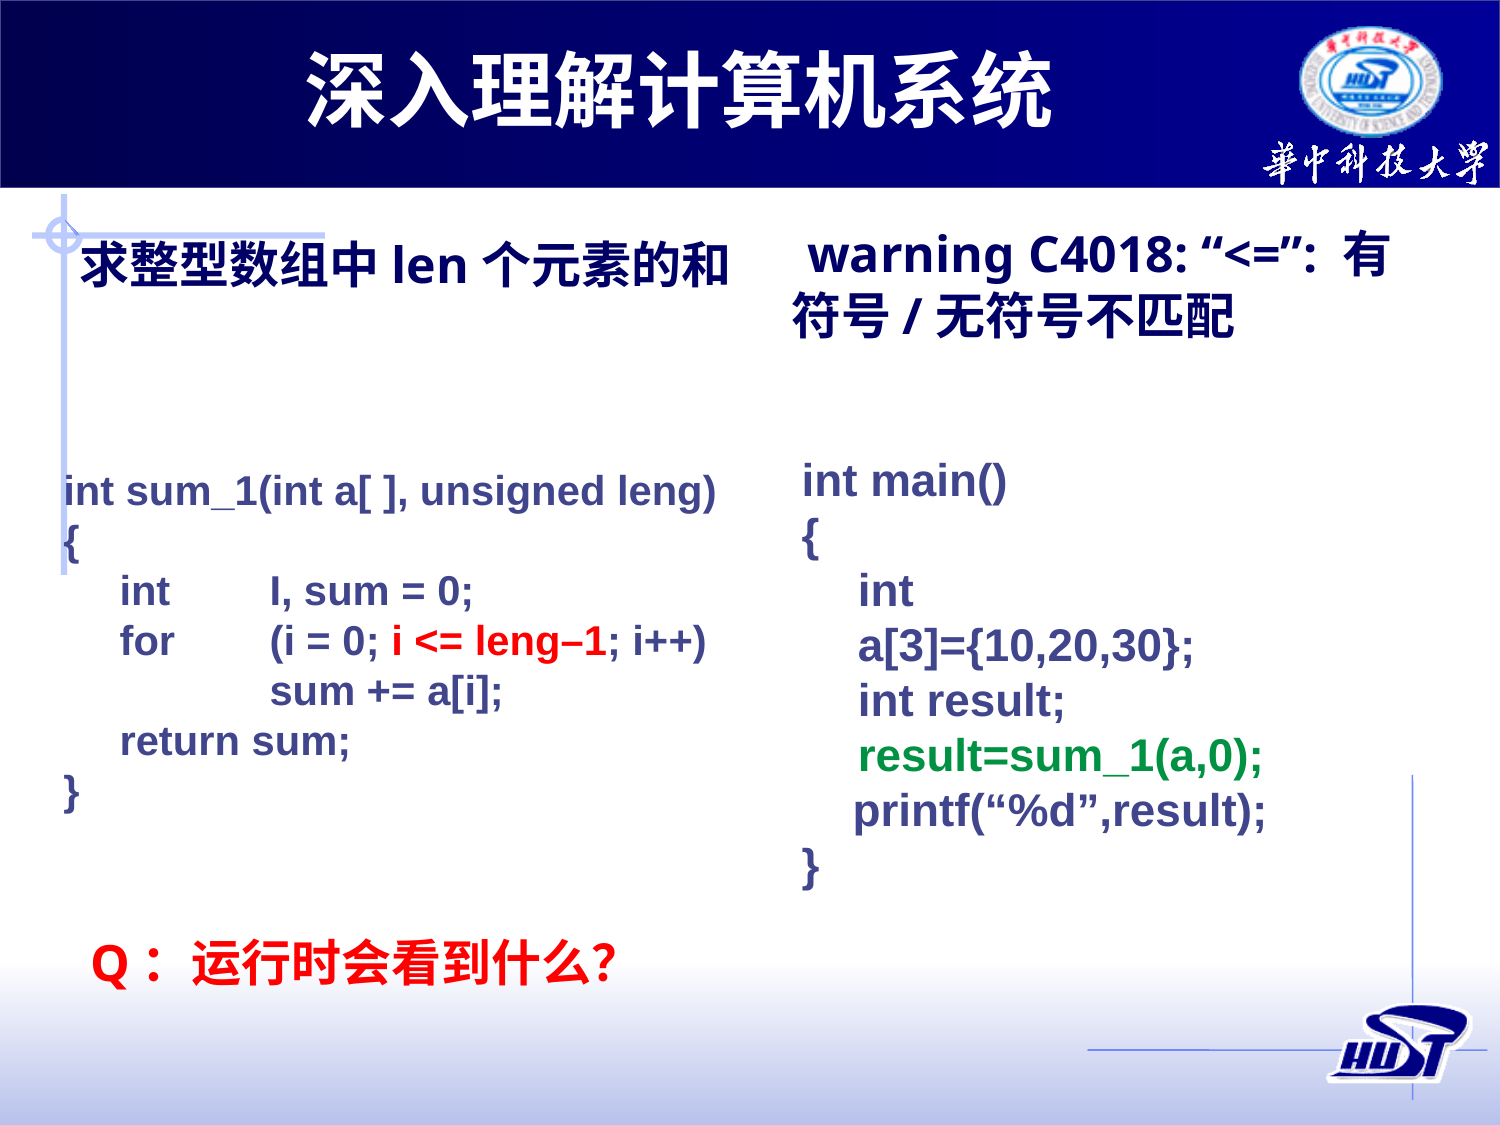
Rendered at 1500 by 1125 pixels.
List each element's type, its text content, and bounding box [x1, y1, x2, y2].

picture [1299, 26, 1443, 138]
text_box int sum_1(int a[ ], unsigned leng) { int I, sum = 0; for (i = 0; i <= leng–1; i++) sum += a[i]; return sum; } [48, 449, 733, 839]
text_box Q：运行时会看到什么？ [75, 923, 826, 999]
text_box int main() { int a[3]={10,20,30}; int result; result=sum_1(a,0); printf(“%d”,result); } [786, 443, 1341, 845]
text_box warning C4018: “<=”: 有符号/无符号不匹配 [776, 207, 1433, 352]
text_box 深入理解计算机系统 [29, 31, 1329, 146]
picture [1262, 140, 1488, 185]
text_box 求整型数组中len个元素的和 [64, 225, 777, 301]
